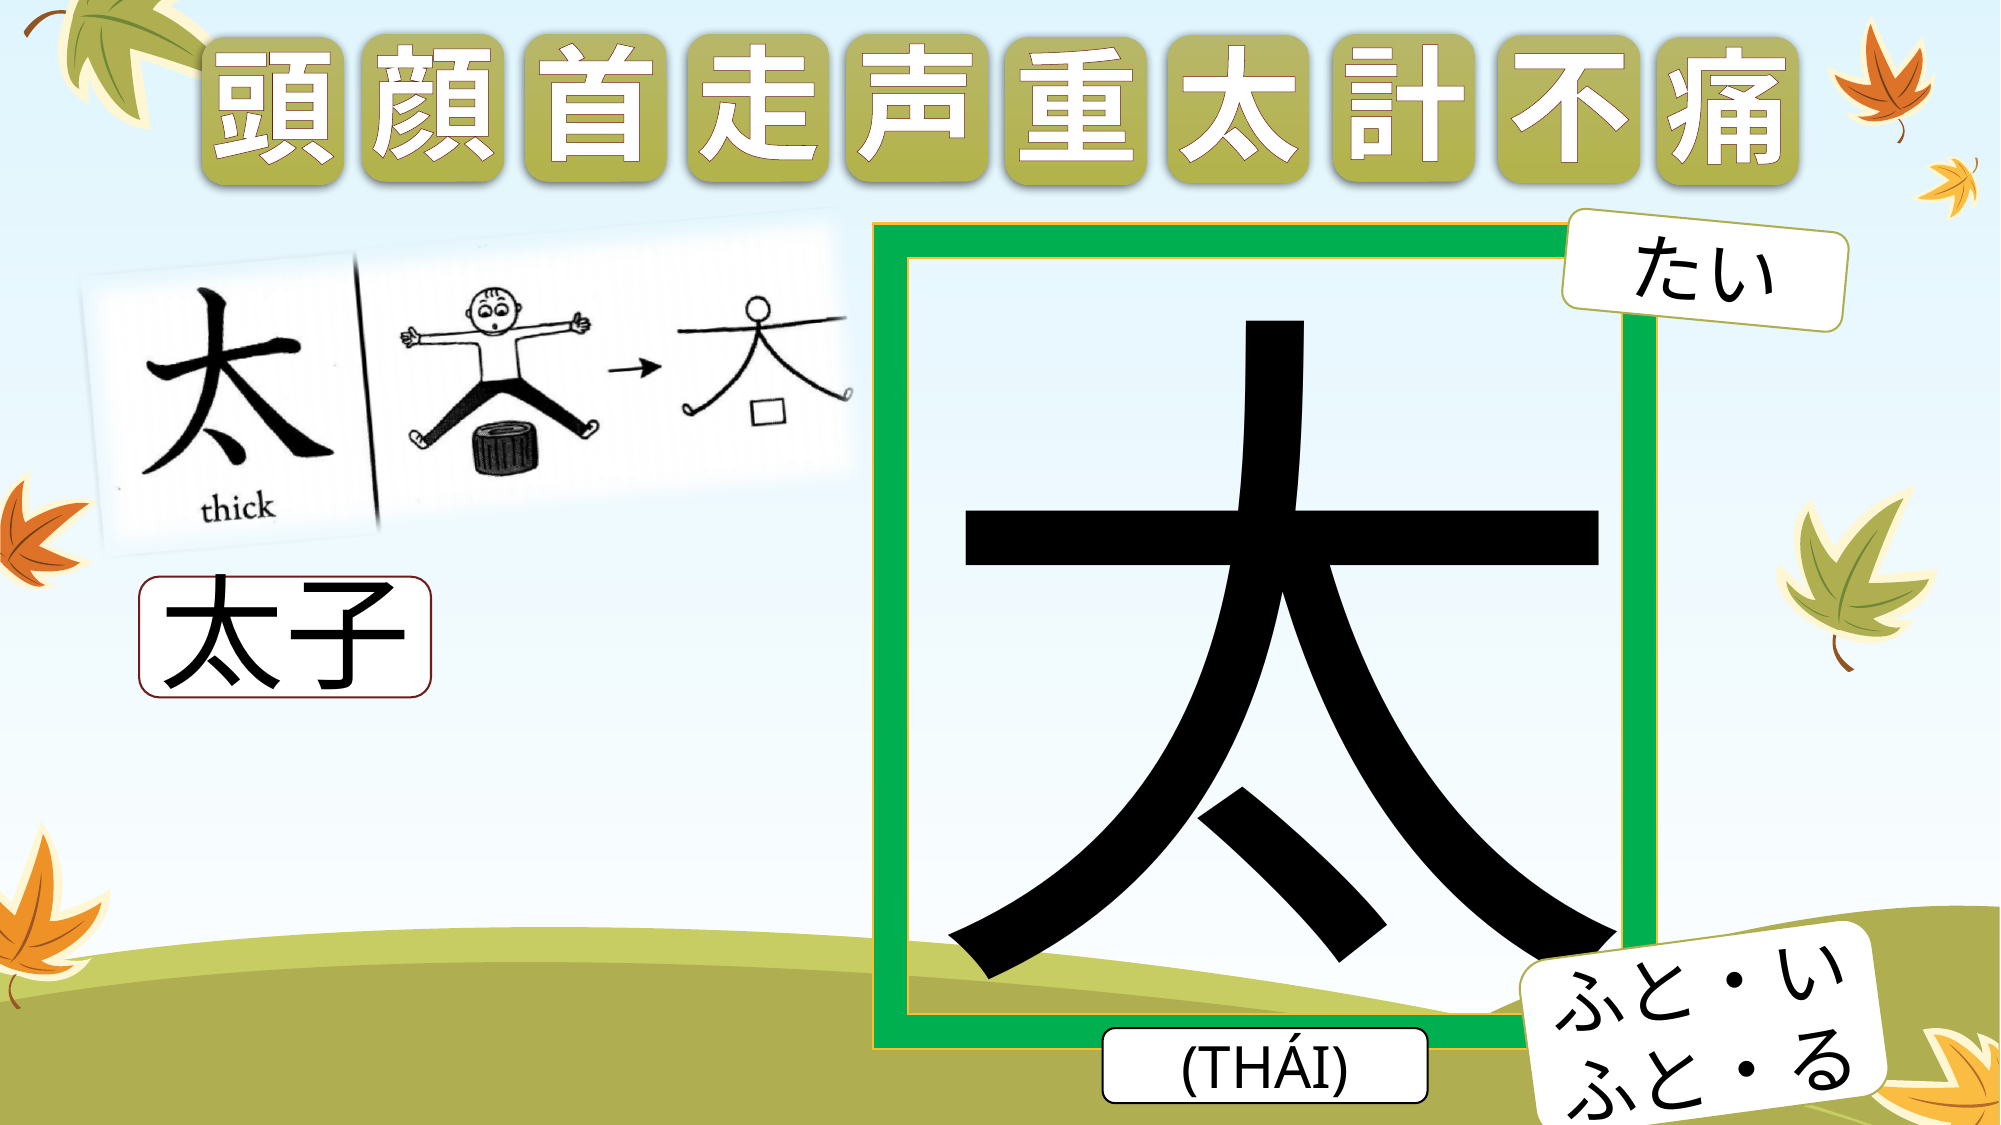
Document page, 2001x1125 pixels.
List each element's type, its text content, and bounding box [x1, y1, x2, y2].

text_box 太 [872, 222, 1567, 1050]
text_box 不 [1498, 35, 1641, 183]
text_box 太子 [138, 575, 433, 699]
text_box ふと・い ふと・る [1518, 918, 1890, 1125]
text_box 計 [1333, 33, 1476, 182]
text_box 声 [846, 33, 989, 182]
text_box 重 [1005, 37, 1147, 185]
text_box 首 [525, 33, 667, 182]
text_box 痛 [1657, 37, 1799, 185]
text_box 太 [1167, 35, 1310, 183]
text_box 頭 [201, 37, 344, 185]
text_box たい [1561, 207, 1850, 333]
text_box 顔 [362, 33, 505, 182]
text_box (THÁI) [1101, 1027, 1429, 1105]
text_box 太 [1621, 314, 1658, 948]
picture [82, 235, 865, 528]
text_box 走 [687, 33, 830, 182]
